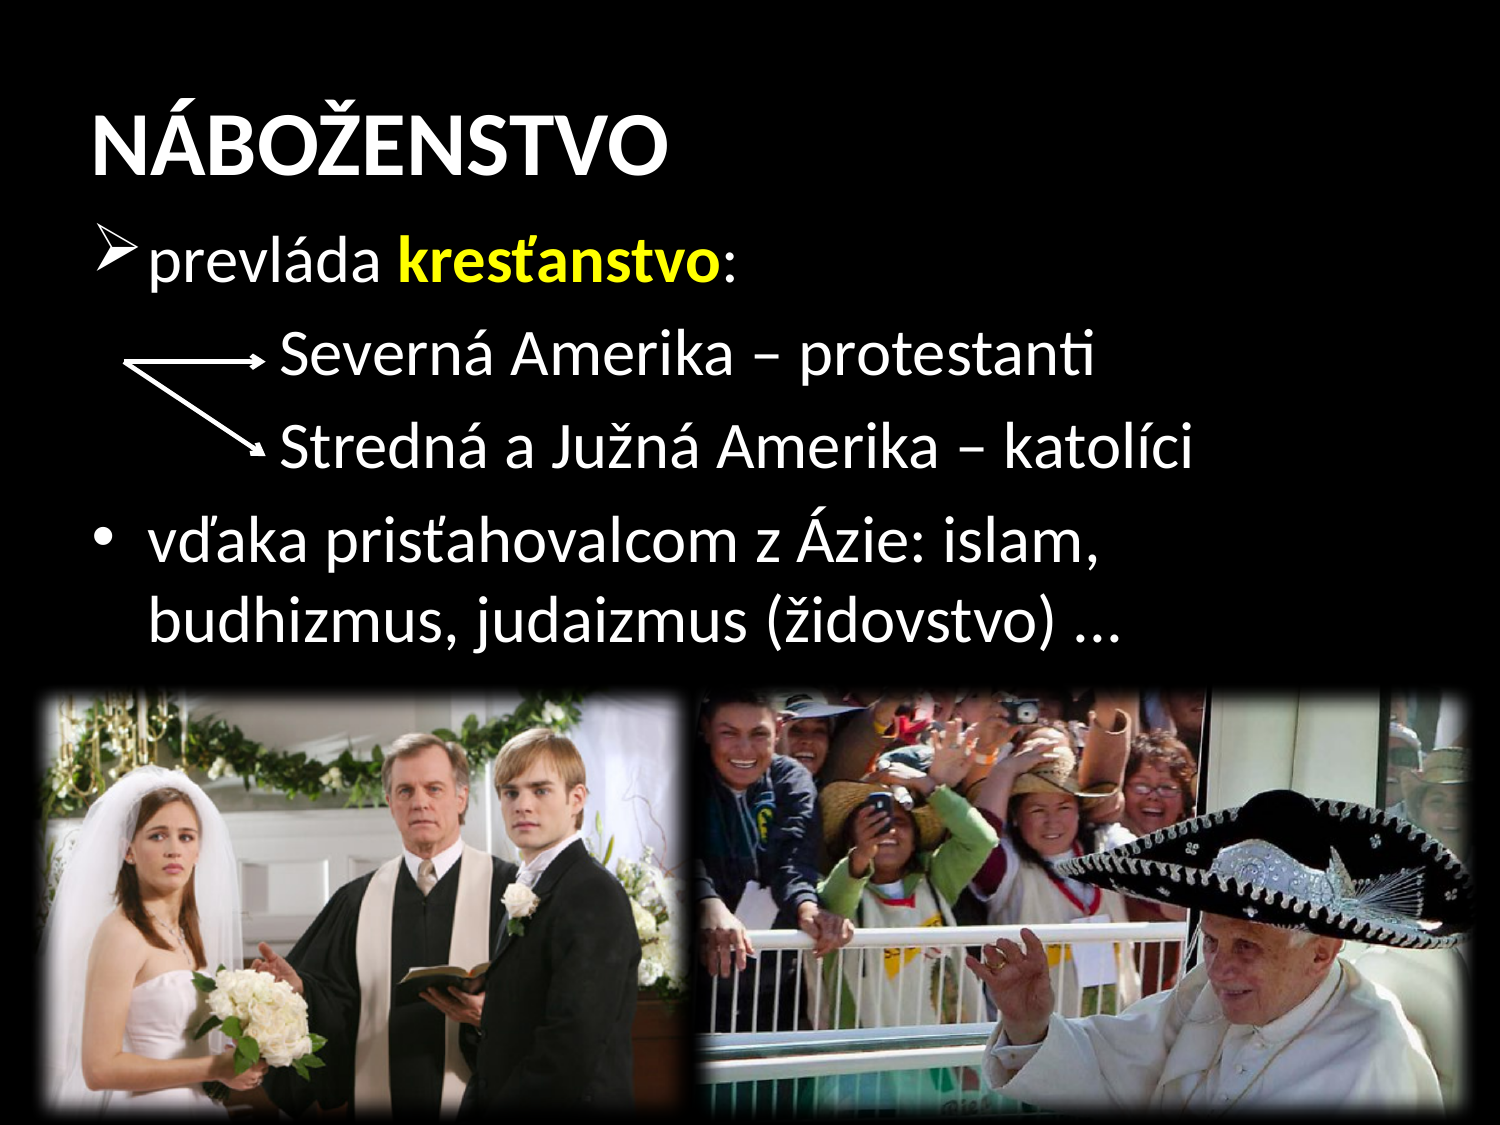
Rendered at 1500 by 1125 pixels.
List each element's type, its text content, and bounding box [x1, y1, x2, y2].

list prevláda kresťanstvo: Severná Amerika – protestanti Stredná a Južná Amerika – katolíci vďaka prisťahovalcom z Ázie: islam, budhizmus, judaizmus (židovstvo) ... [76, 208, 1427, 680]
title NÁBOŽENSTVO [75, 45, 1425, 233]
picture [29, 681, 1478, 1125]
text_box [123, 361, 266, 457]
